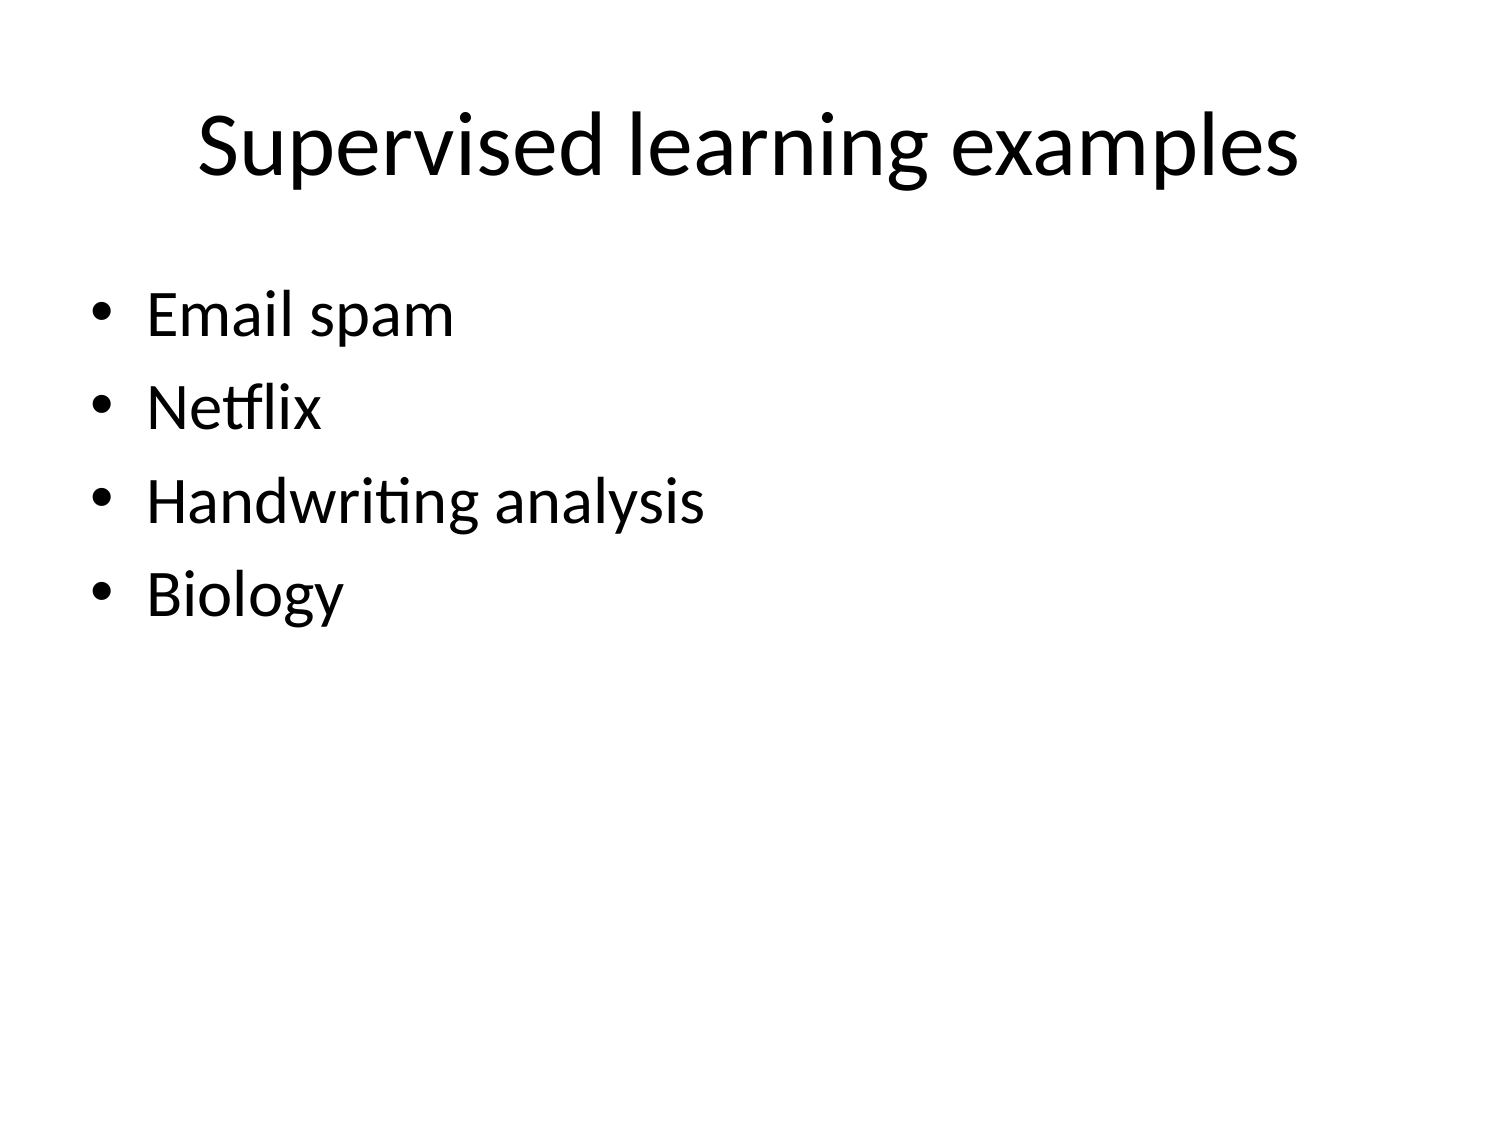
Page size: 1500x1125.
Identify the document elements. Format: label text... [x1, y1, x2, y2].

list Email spam Netflix Handwriting analysis Biology [75, 262, 1425, 1005]
title Supervised learning examples [75, 45, 1425, 233]
